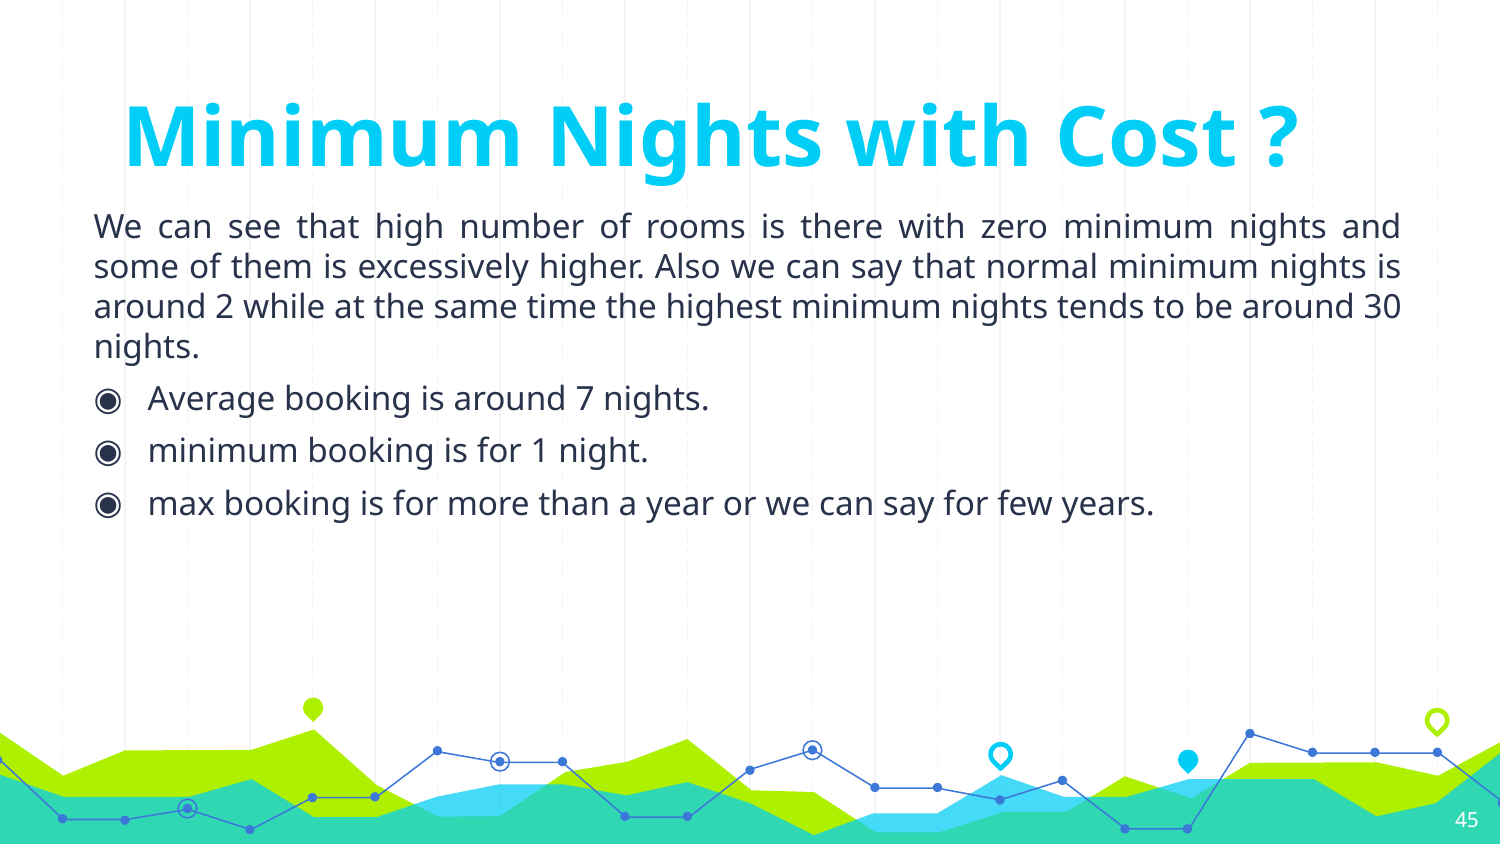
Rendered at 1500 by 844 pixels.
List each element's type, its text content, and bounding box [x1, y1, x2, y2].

slide_number ‹#› [1403, 791, 1494, 844]
list We can see that high number of rooms is there with zero minimum nights and some of them is excessively higher. Also we can say that normal minimum nights is around 2 while at the same time the highest minimum nights tends to be around 30 nights. Average booking is around 7 nights. minimum booking is for 1 night. max booking is for more than a year or we can say for few years. [57, 189, 1420, 582]
title Minimum Nights with Cost ? [107, 23, 1404, 189]
